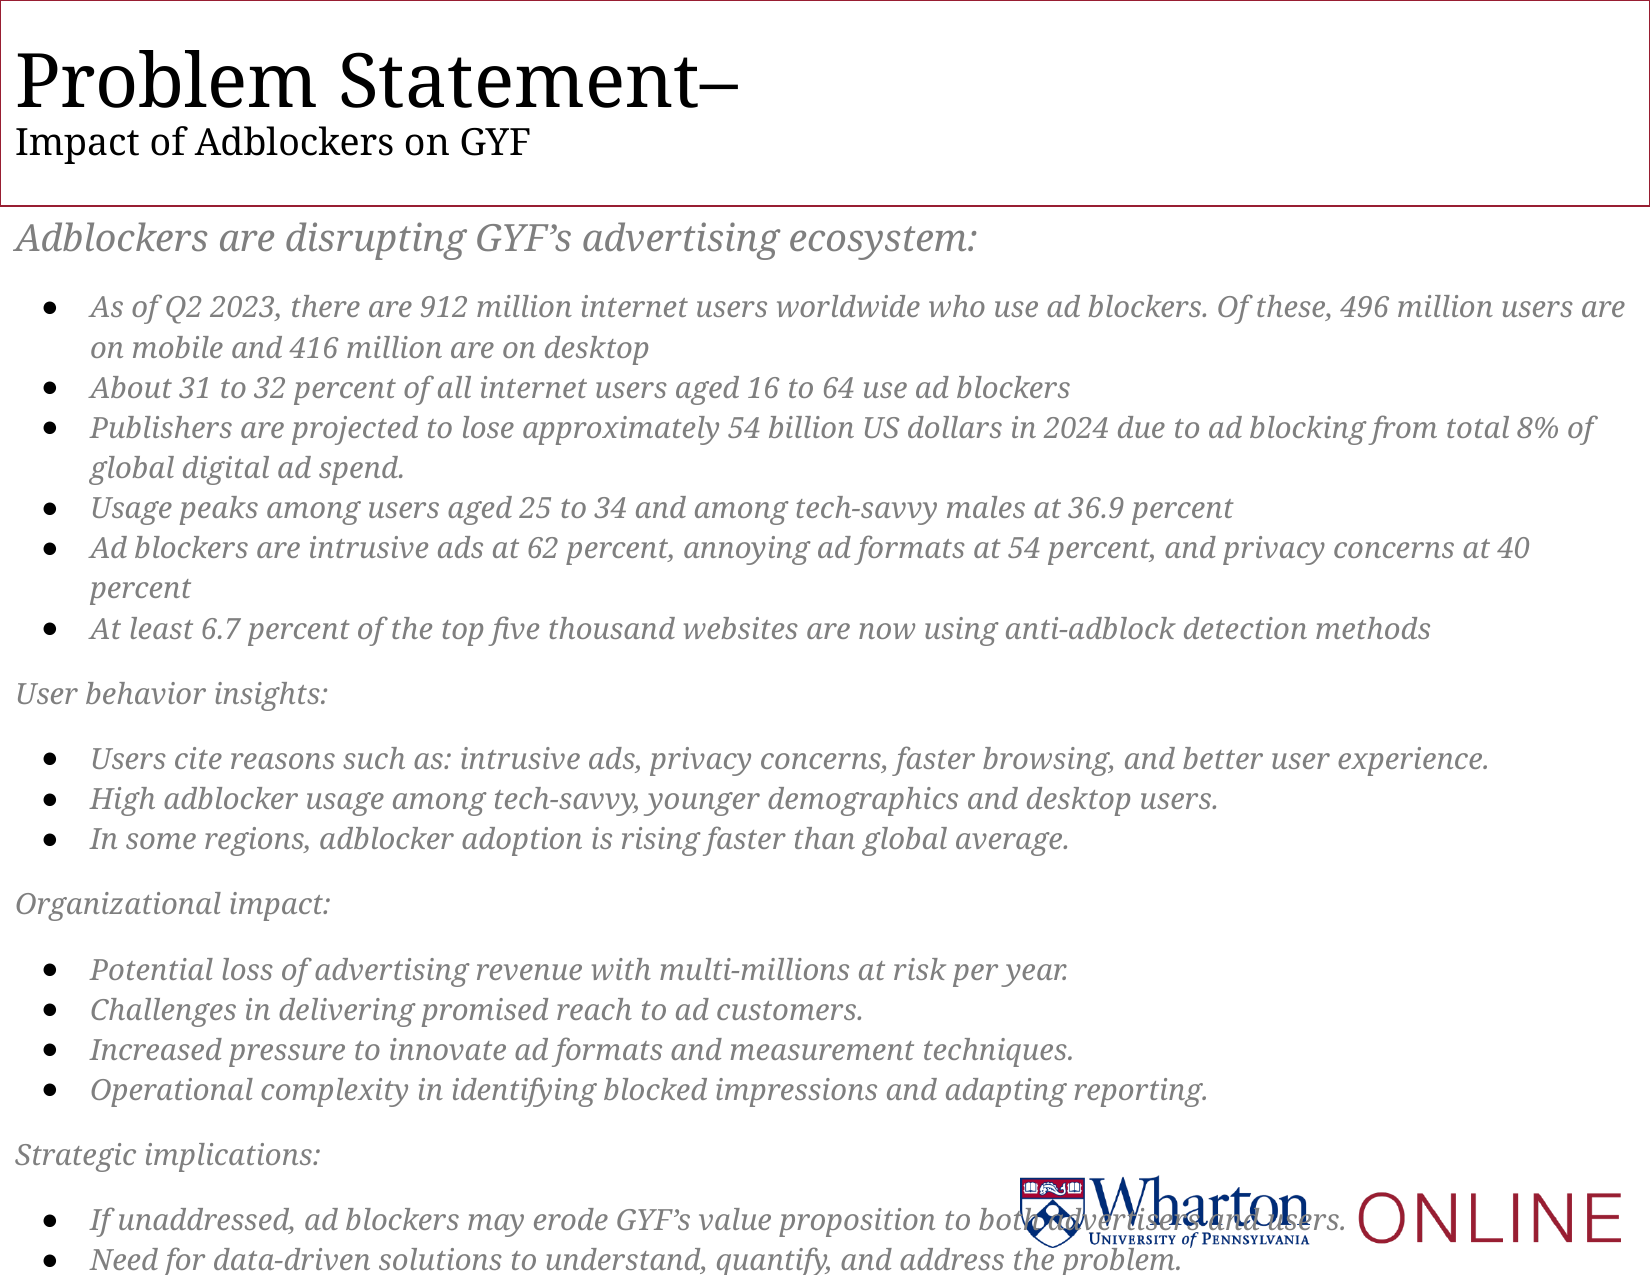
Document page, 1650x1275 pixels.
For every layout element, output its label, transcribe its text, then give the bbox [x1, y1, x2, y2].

list Adblockers are disrupting GYF’s advertising ecosystem: As of Q2 2023, there are 912 million internet users worldwide who use ad blockers. Of these, 496 million users are on mobile and 416 million are on desktop About 31 to 32 percent of all internet users aged 16 to 64 use ad blockers Publishers are projected to lose approximately 54 billion US dollars in 2024 due to ad blocking from total 8% of global digital ad spend. Usage peaks among users aged 25 to 34 and among tech-savvy males at 36.9 percent Ad blockers are intrusive ads at 62 percent, annoying ad formats at 54 percent, and privacy concerns at 40 percent At least 6.7 percent of the top five thousand websites are now using anti-adblock detection methods User behavior insights: Users cite reasons such as: intrusive ads, privacy concerns, faster browsing, and better user experience. High adblocker usage among tech-savvy, younger demographics and desktop users. In some regions, adblocker adoption is rising faster than global average. Organizational impact: Potential loss of advertising revenue with multi-millions at risk per year. Challenges in delivering promised reach to ad customers. Increased pressure to innovate ad formats and measurement techniques. Operational complexity in identifying blocked impressions and adapting reporting. Strategic implications: If unaddressed, ad blockers may erode GYF’s value proposition to both advertisers and users. Need for data-driven solutions to understand, quantify, and address the problem. [0, 206, 1650, 1155]
title Problem Statement– Impact of Adblockers on GYF [0, 0, 1650, 206]
picture [1019, 1174, 1621, 1248]
